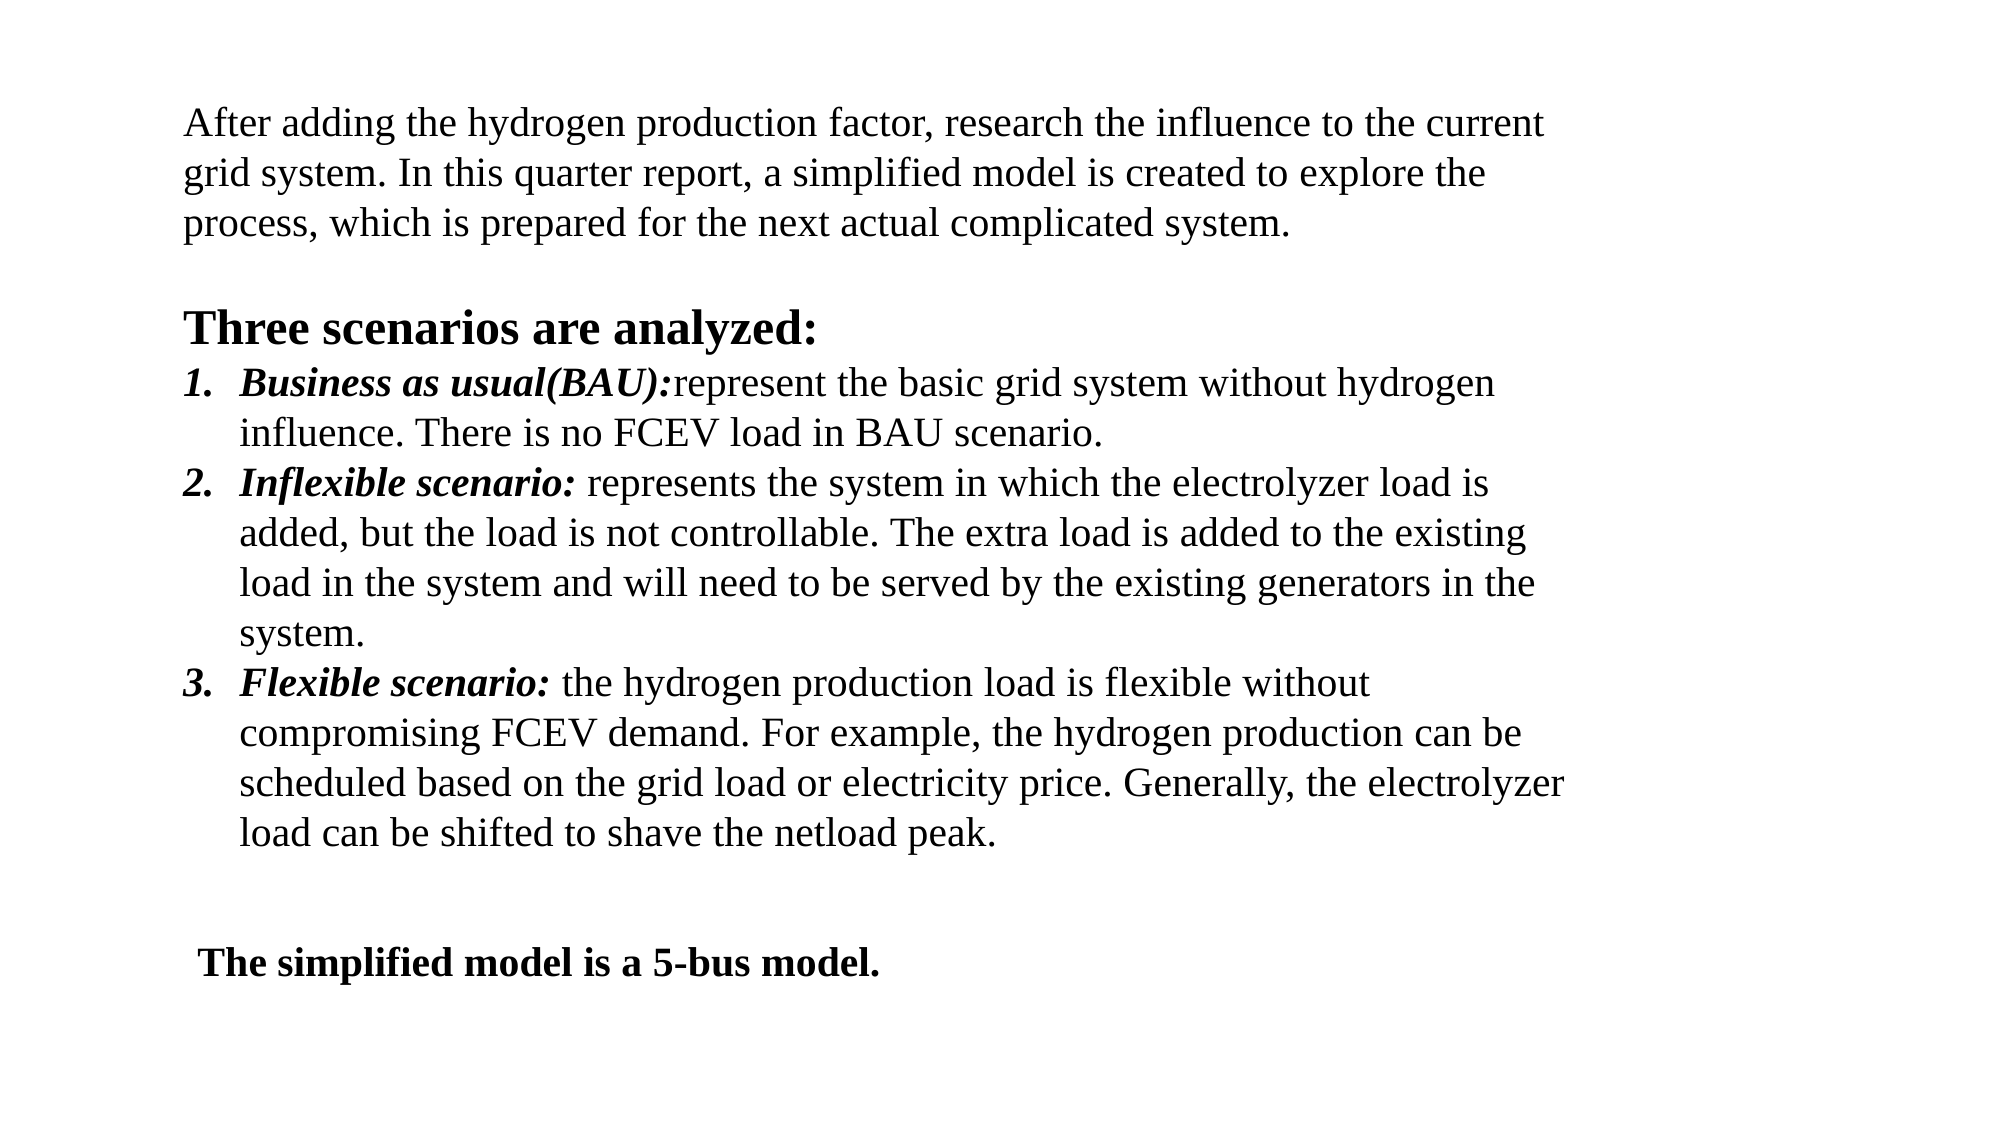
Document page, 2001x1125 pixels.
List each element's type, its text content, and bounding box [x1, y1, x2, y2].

text_box The simplified model is a 5-bus model. [182, 927, 1634, 993]
text_box After adding the hydrogen production factor, research the influence to the current grid system. In this quarter report, a simplified model is created to explore the process, which is prepared for the next actual complicated system. Three scenarios are analyzed: Business as usual(BAU):represent the basic grid system without hydrogen influence. There is no FCEV load in BAU scenario. Inflexible scenario: represents the system in which the electrolyzer load is added, but the load is not controllable. The extra load is added to the existing load in the system and will need to be served by the existing generators in the system. Flexible scenario: the hydrogen production load is flexible without compromising FCEV demand. For example, the hydrogen production can be scheduled based on the grid load or electricity price. Generally, the electrolyzer load can be shifted to shave the netload peak. [168, 87, 1591, 863]
